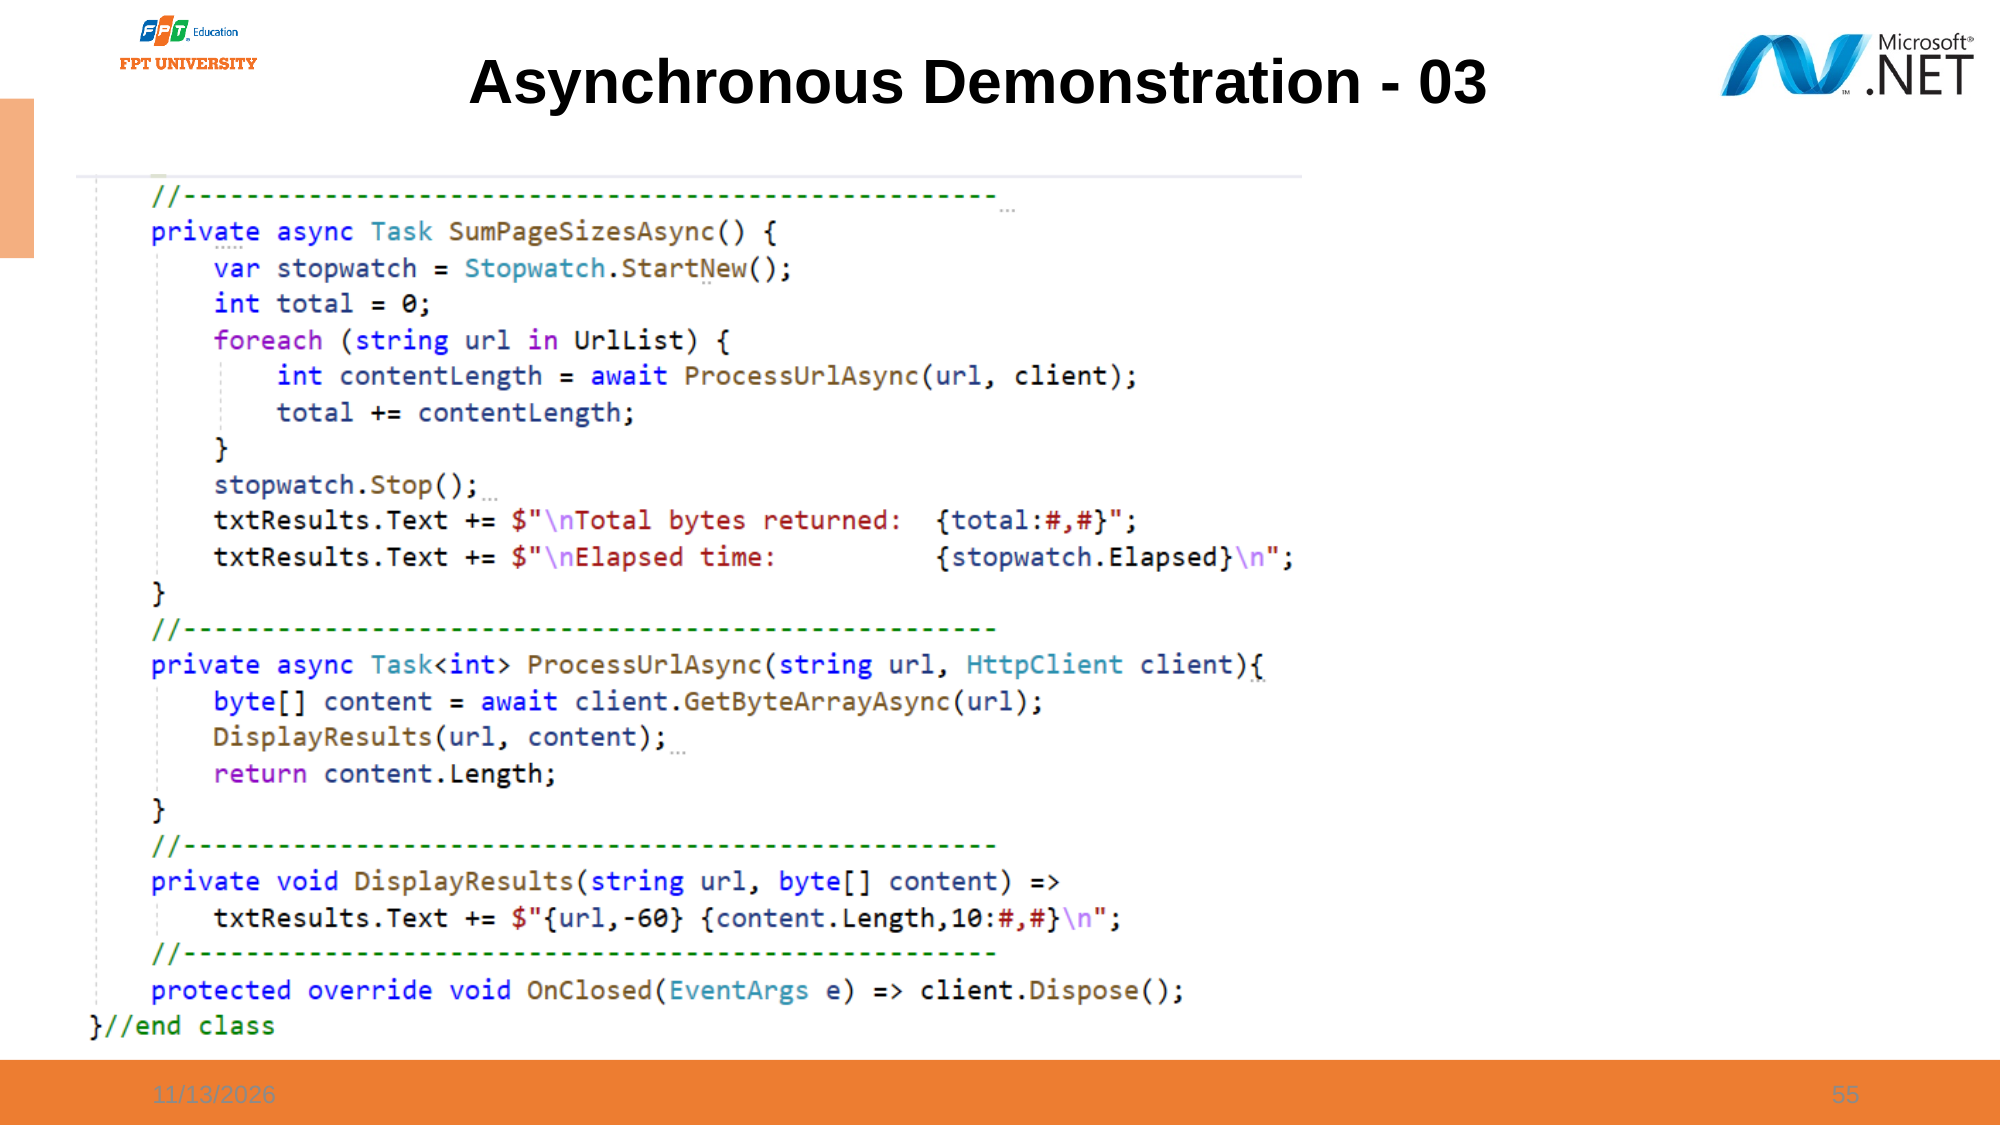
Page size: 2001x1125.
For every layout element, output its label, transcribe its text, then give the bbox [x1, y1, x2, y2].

picture [110, 0, 262, 84]
picture [75, 174, 1302, 1049]
picture [1685, 0, 2001, 129]
slide_number 55 [1424, 1063, 1875, 1123]
text_box Asynchronous Demonstration - 03 [453, 33, 1524, 123]
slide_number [137, 1063, 588, 1123]
